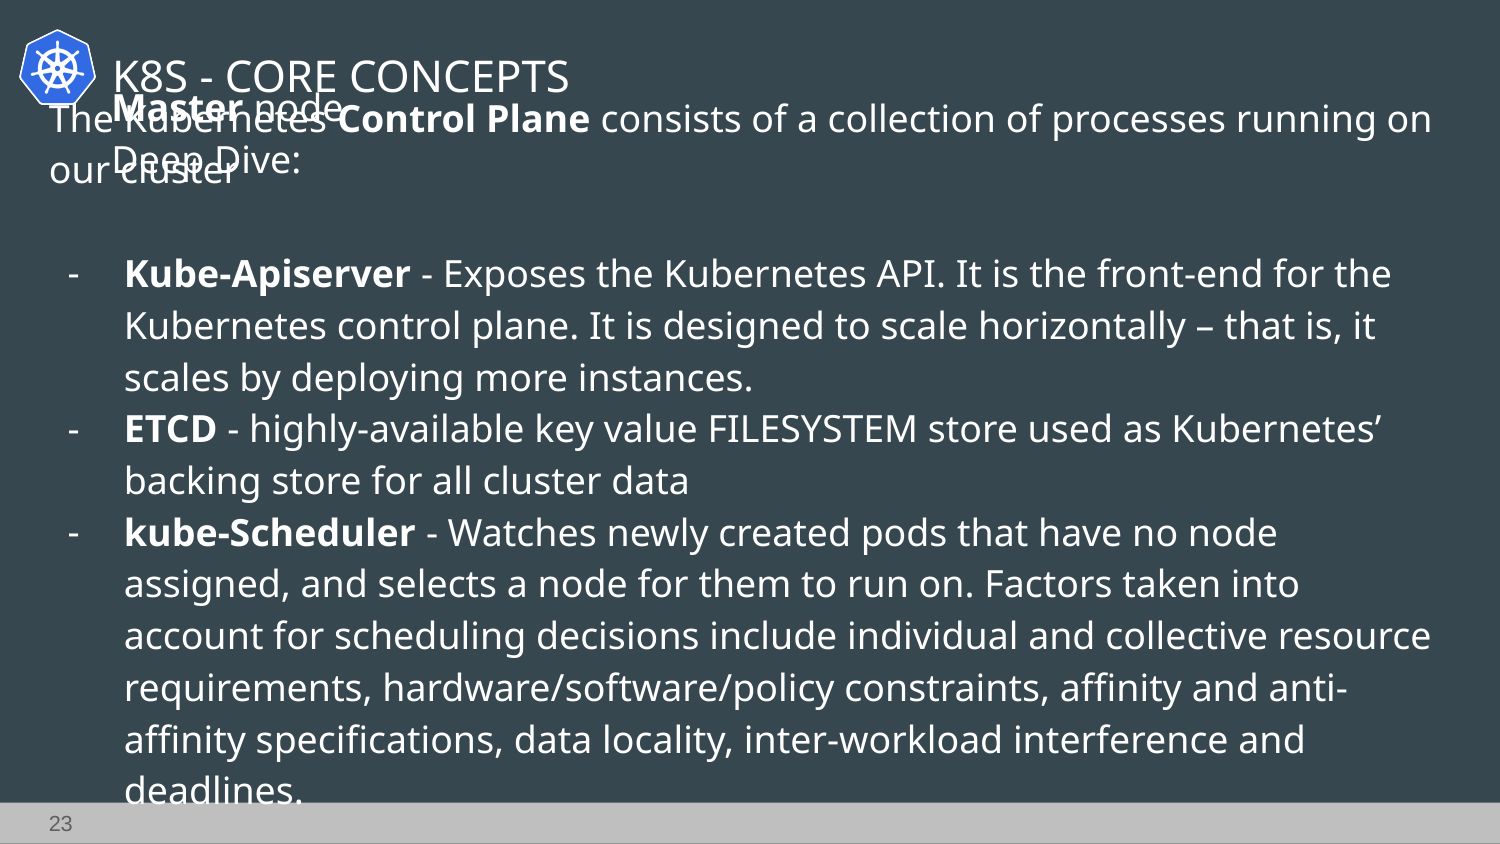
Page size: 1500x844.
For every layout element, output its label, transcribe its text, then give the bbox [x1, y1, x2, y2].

text_box Master node Deep Dive: [96, 112, 455, 161]
picture [17, 28, 98, 106]
text_box The Kubernetes Control Plane consists of a collection of processes running on our cluster Kube-Apiserver - Exposes the Kubernetes API. It is the front-end for the Kubernetes control plane. It is designed to scale horizontally – that is, it scales by deploying more instances. ETCD - highly-available key value FILESYSTEM store used as Kubernetes’ backing store for all cluster data kube-Scheduler - Watches newly created pods that have no node assigned, and selects a node for them to run on. Factors taken into account for scheduling decisions include individual and collective resource requirements, hardware/software/policy constraints, affinity and anti-affinity specifications, data locality, inter-workload interference and deadlines. [34, 192, 1466, 715]
list K8S - CORE CONCEPTS [97, 29, 700, 114]
